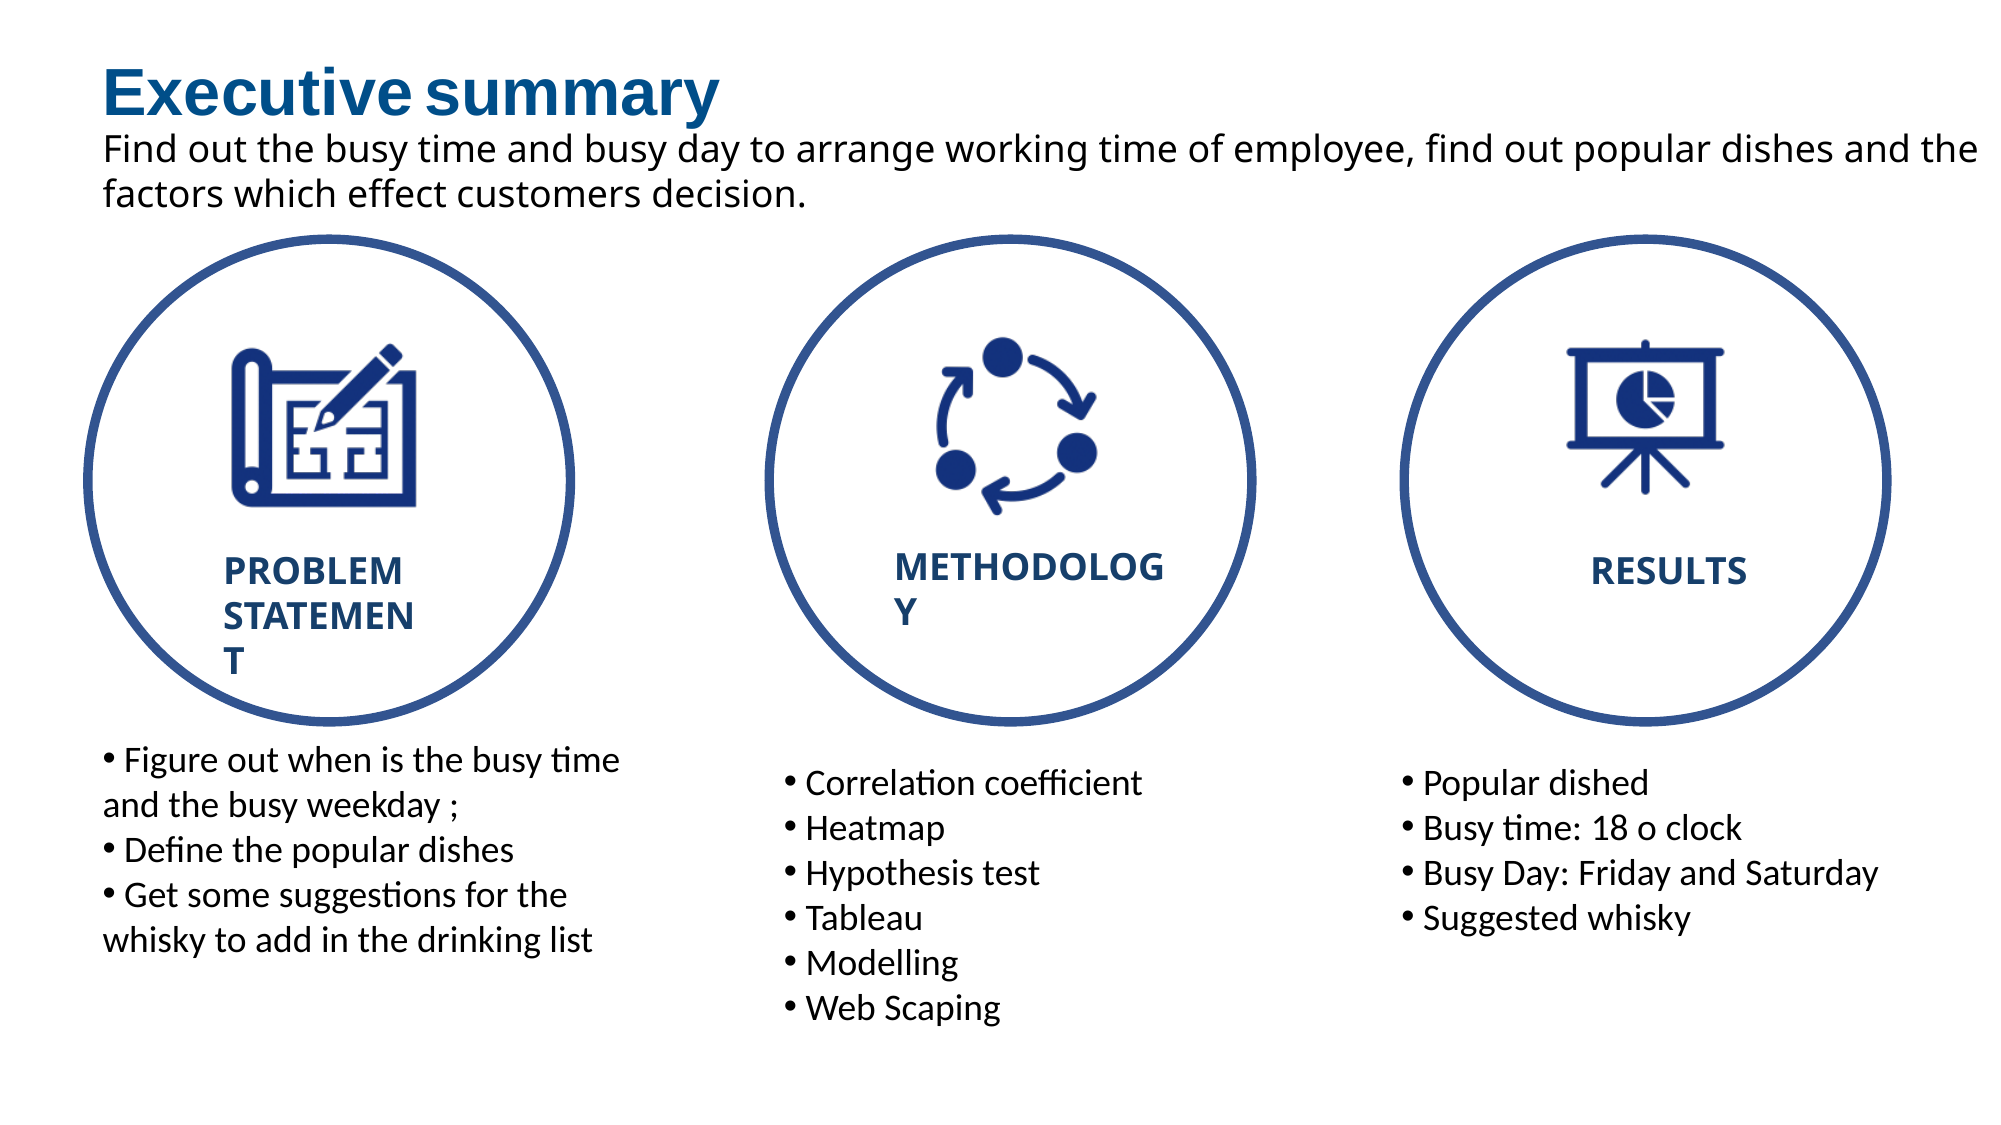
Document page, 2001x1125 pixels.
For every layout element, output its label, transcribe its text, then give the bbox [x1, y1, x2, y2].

text_box Executive summary [242, 41, 1089, 136]
text_box Correlation coefficient Heatmap Hypothesis test Tableau Modelling Web Scaping [769, 750, 1363, 1036]
text_box Find out the busy time and busy day to arrange working time of employee, find out popular dishes and the factors which effect customers decision. [242, 117, 2000, 223]
picture [1545, 317, 1746, 516]
text_box [881, 686, 1140, 723]
text_box Popular dished Busy time: 18 o clock Busy Day: Friday and Saturday Suggested whisky [1386, 750, 1981, 946]
picture [890, 305, 1131, 546]
text_box [768, 238, 1253, 685]
text_box METHODOLOGY [879, 535, 1183, 686]
text_box Figure out when is the busy time and the busy weekday ; Define the popular dishes Get some suggestions for the whisky to add in the drinking list [87, 727, 682, 968]
text_box [1403, 238, 1888, 723]
picture [0, 0, 242, 236]
text_box RESULTS [1575, 539, 1792, 599]
text_box [86, 238, 572, 691]
text_box PROBLEM STATEMENT [208, 539, 450, 727]
picture [215, 317, 433, 534]
